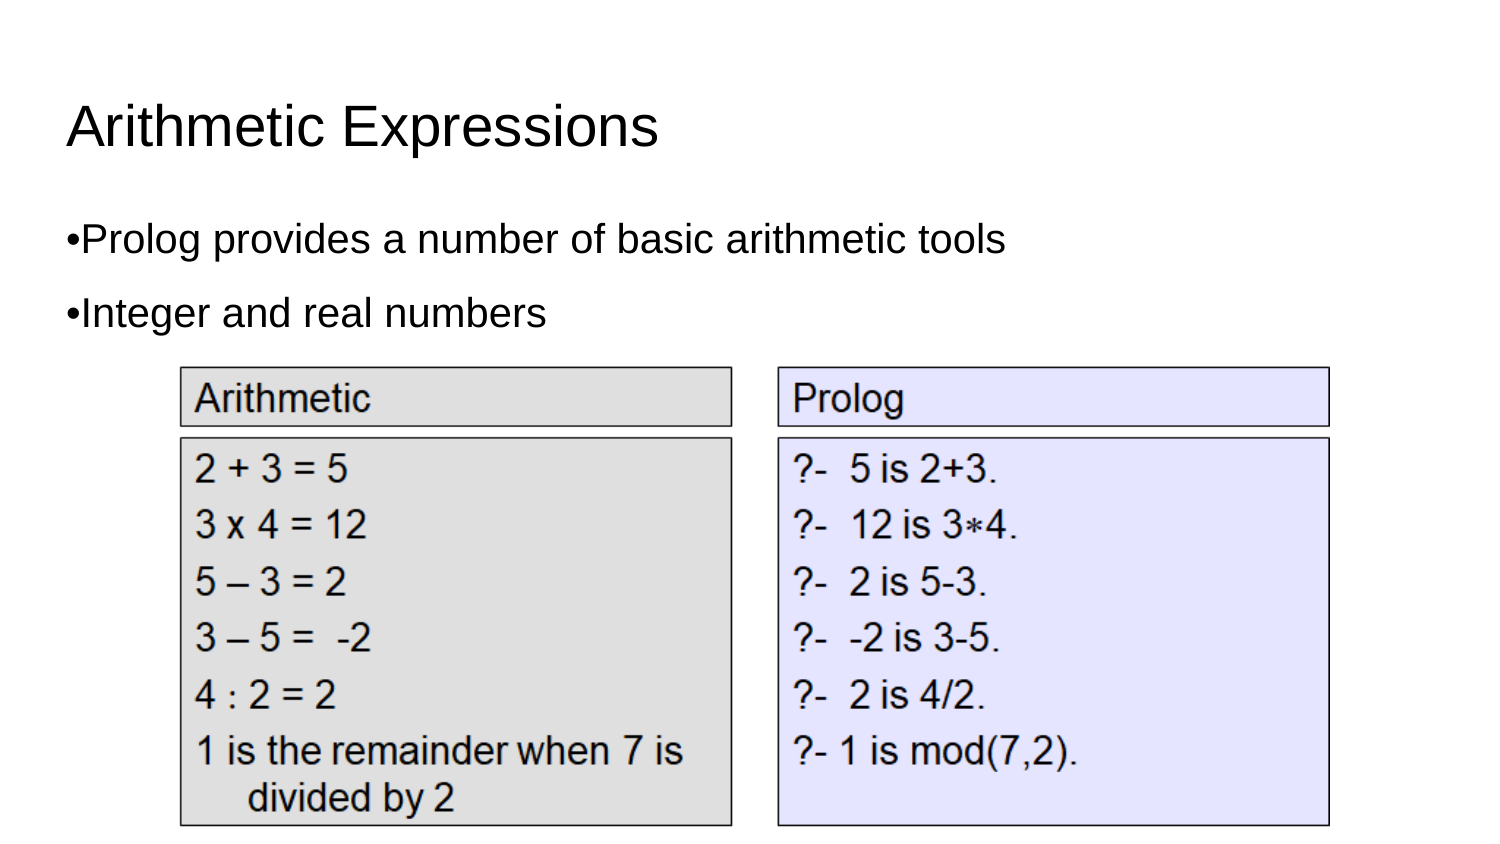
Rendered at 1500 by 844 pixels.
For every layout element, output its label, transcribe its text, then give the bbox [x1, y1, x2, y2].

list •Prolog provides a number of basic arithmetic tools •Integer and real numbers [51, 189, 1449, 750]
picture [169, 361, 1331, 844]
title Arithmetic Expressions [51, 72, 1449, 167]
